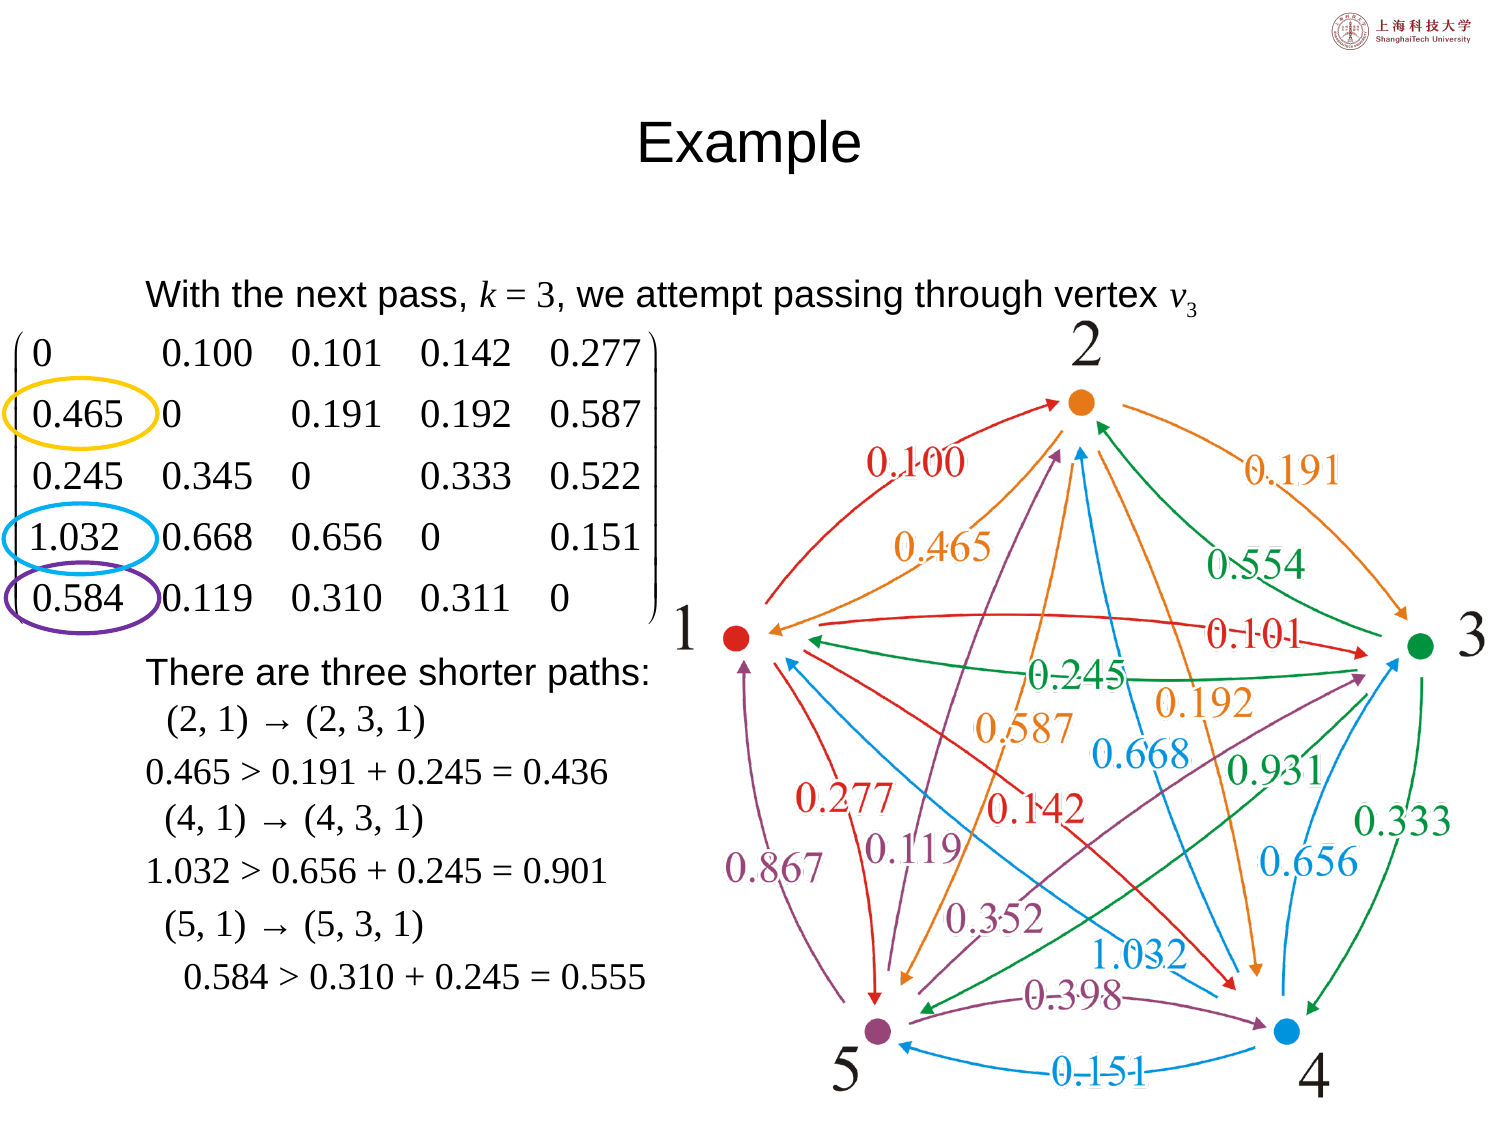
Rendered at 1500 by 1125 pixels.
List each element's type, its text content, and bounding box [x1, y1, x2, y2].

picture [661, 312, 1495, 1107]
title Example [74, 44, 1426, 233]
list With the next pass, k = 3, we attempt passing through vertex v3 There are three shorter paths: (2, 1) → (2, 3, 1) 0.465 > 0.191 + 0.245 = 0.436 (4, 1) → (4, 3, 1) 1.032 > 0.656 + 0.245 = 0.901 (5, 1) → (5, 3, 1) 0.584 > 0.310 + 0.245 = 0.555 [74, 642, 656, 1006]
picture [1327, 0, 1478, 109]
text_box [5, 320, 672, 634]
list With the next pass, k = 3, we attempt passing through vertex v3 There are three shorter paths: (2, 1) → (2, 3, 1) 0.465 > 0.191 + 0.245 = 0.436 (4, 1) → (4, 3, 1) 1.032 > 0.656 + 0.245 = 0.901 (5, 1) → (5, 3, 1) 0.584 > 0.310 + 0.245 = 0.555 [74, 262, 1426, 319]
